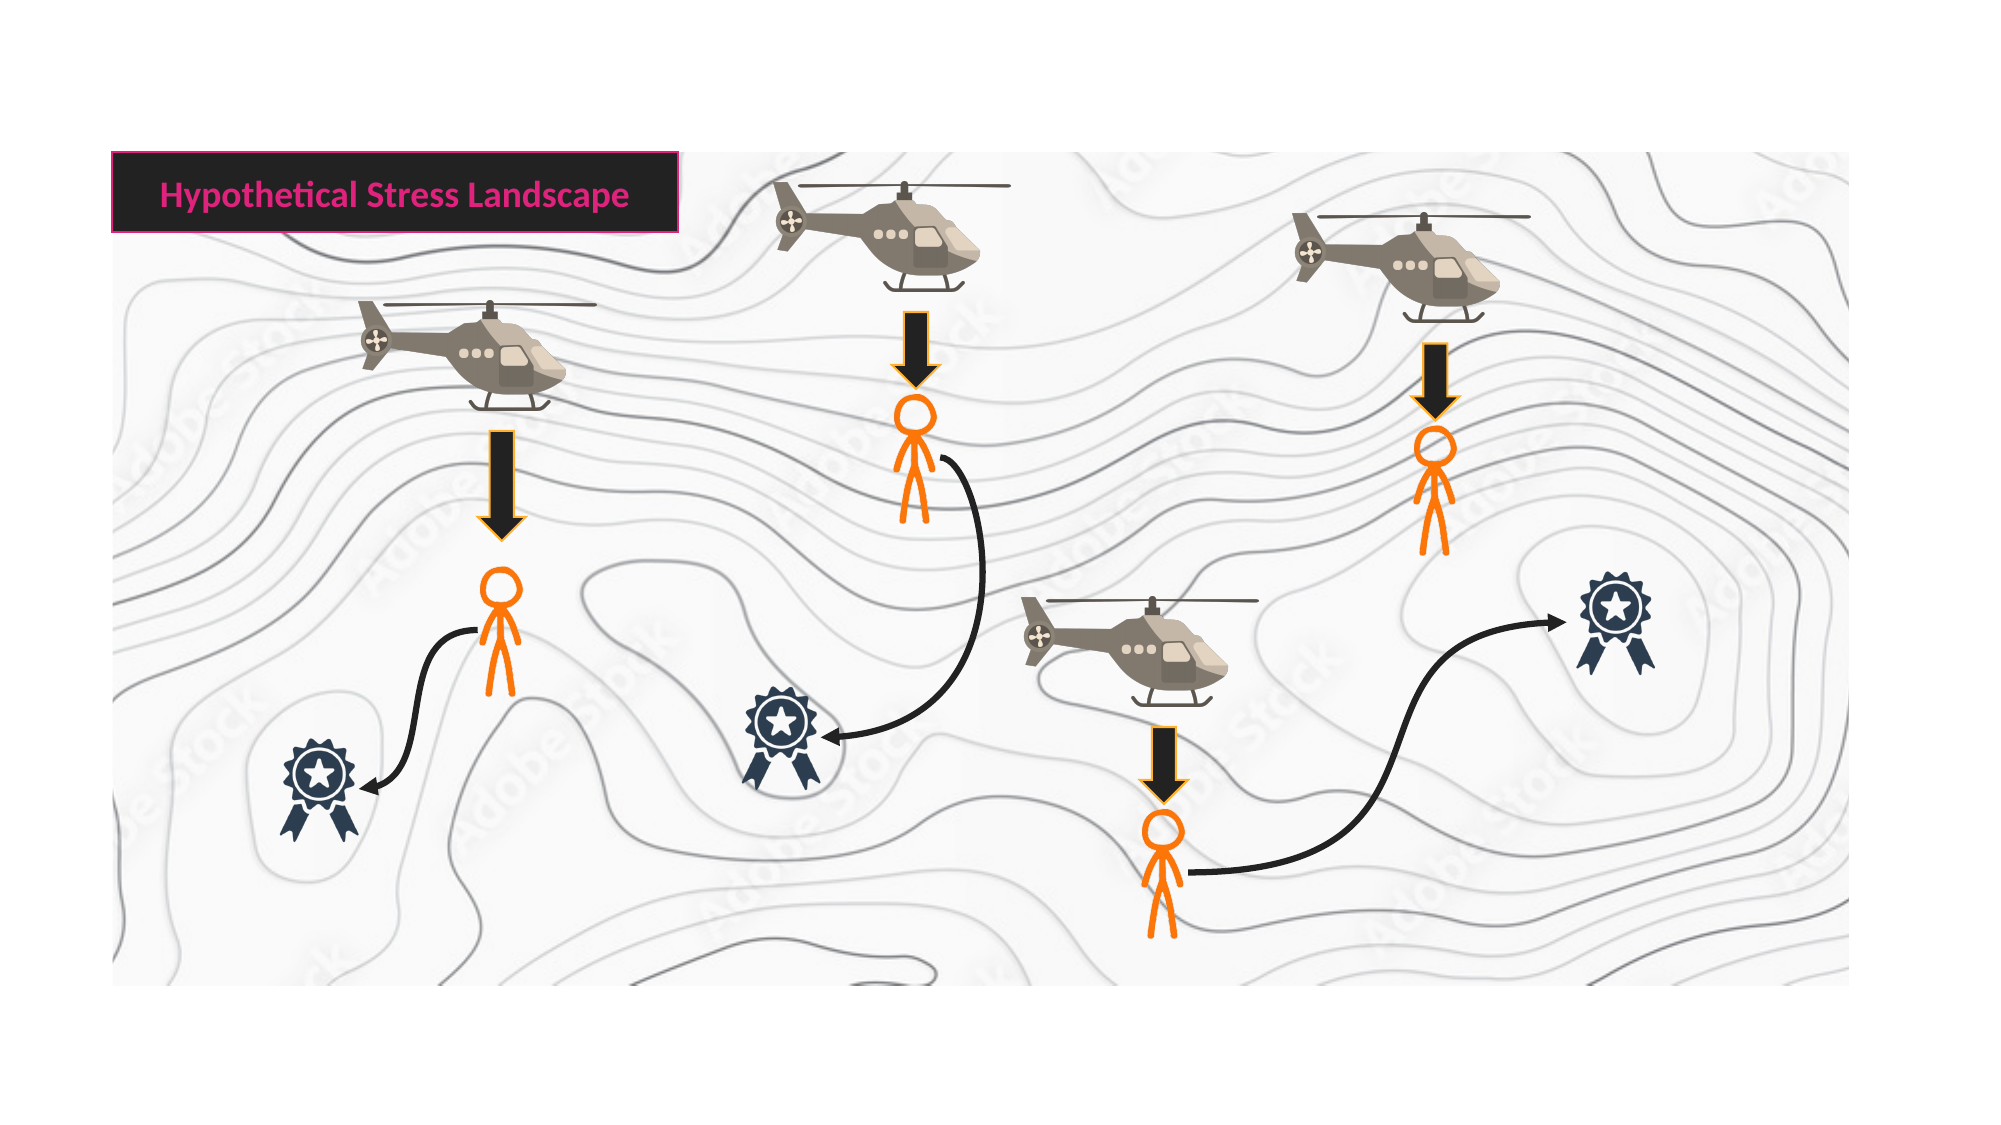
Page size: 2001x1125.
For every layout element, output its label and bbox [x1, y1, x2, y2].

text_box [358, 629, 478, 789]
picture [112, 151, 1849, 987]
text_box [1020, 568, 1656, 941]
text_box [739, 181, 1011, 792]
